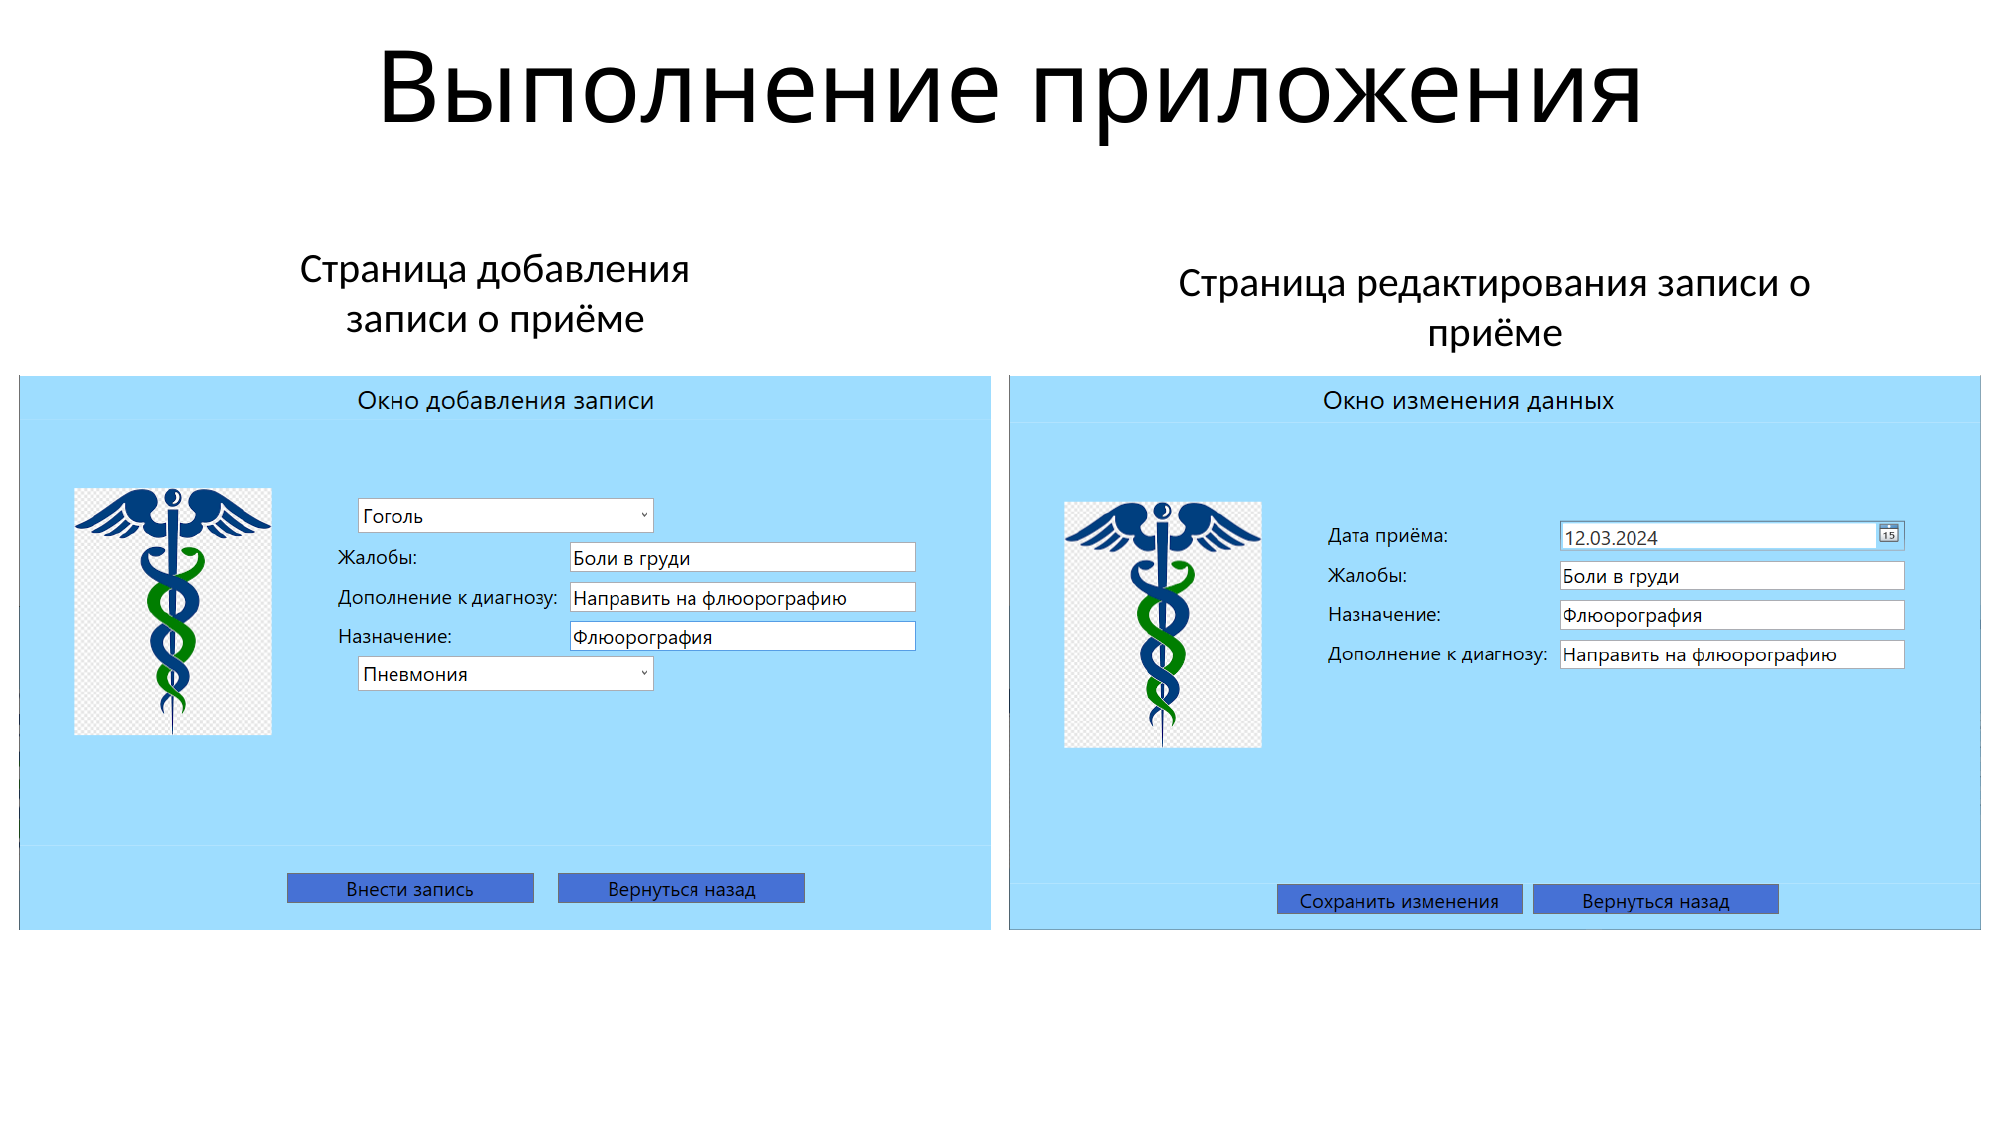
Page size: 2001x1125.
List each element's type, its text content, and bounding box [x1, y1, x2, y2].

picture [19, 375, 991, 930]
text_box Страница добавления записи о приёме [253, 233, 737, 349]
picture [1009, 375, 1981, 930]
text_box Страница редактирования записи о приёме [1116, 247, 1875, 363]
title Выполнение приложения [149, 20, 1874, 160]
